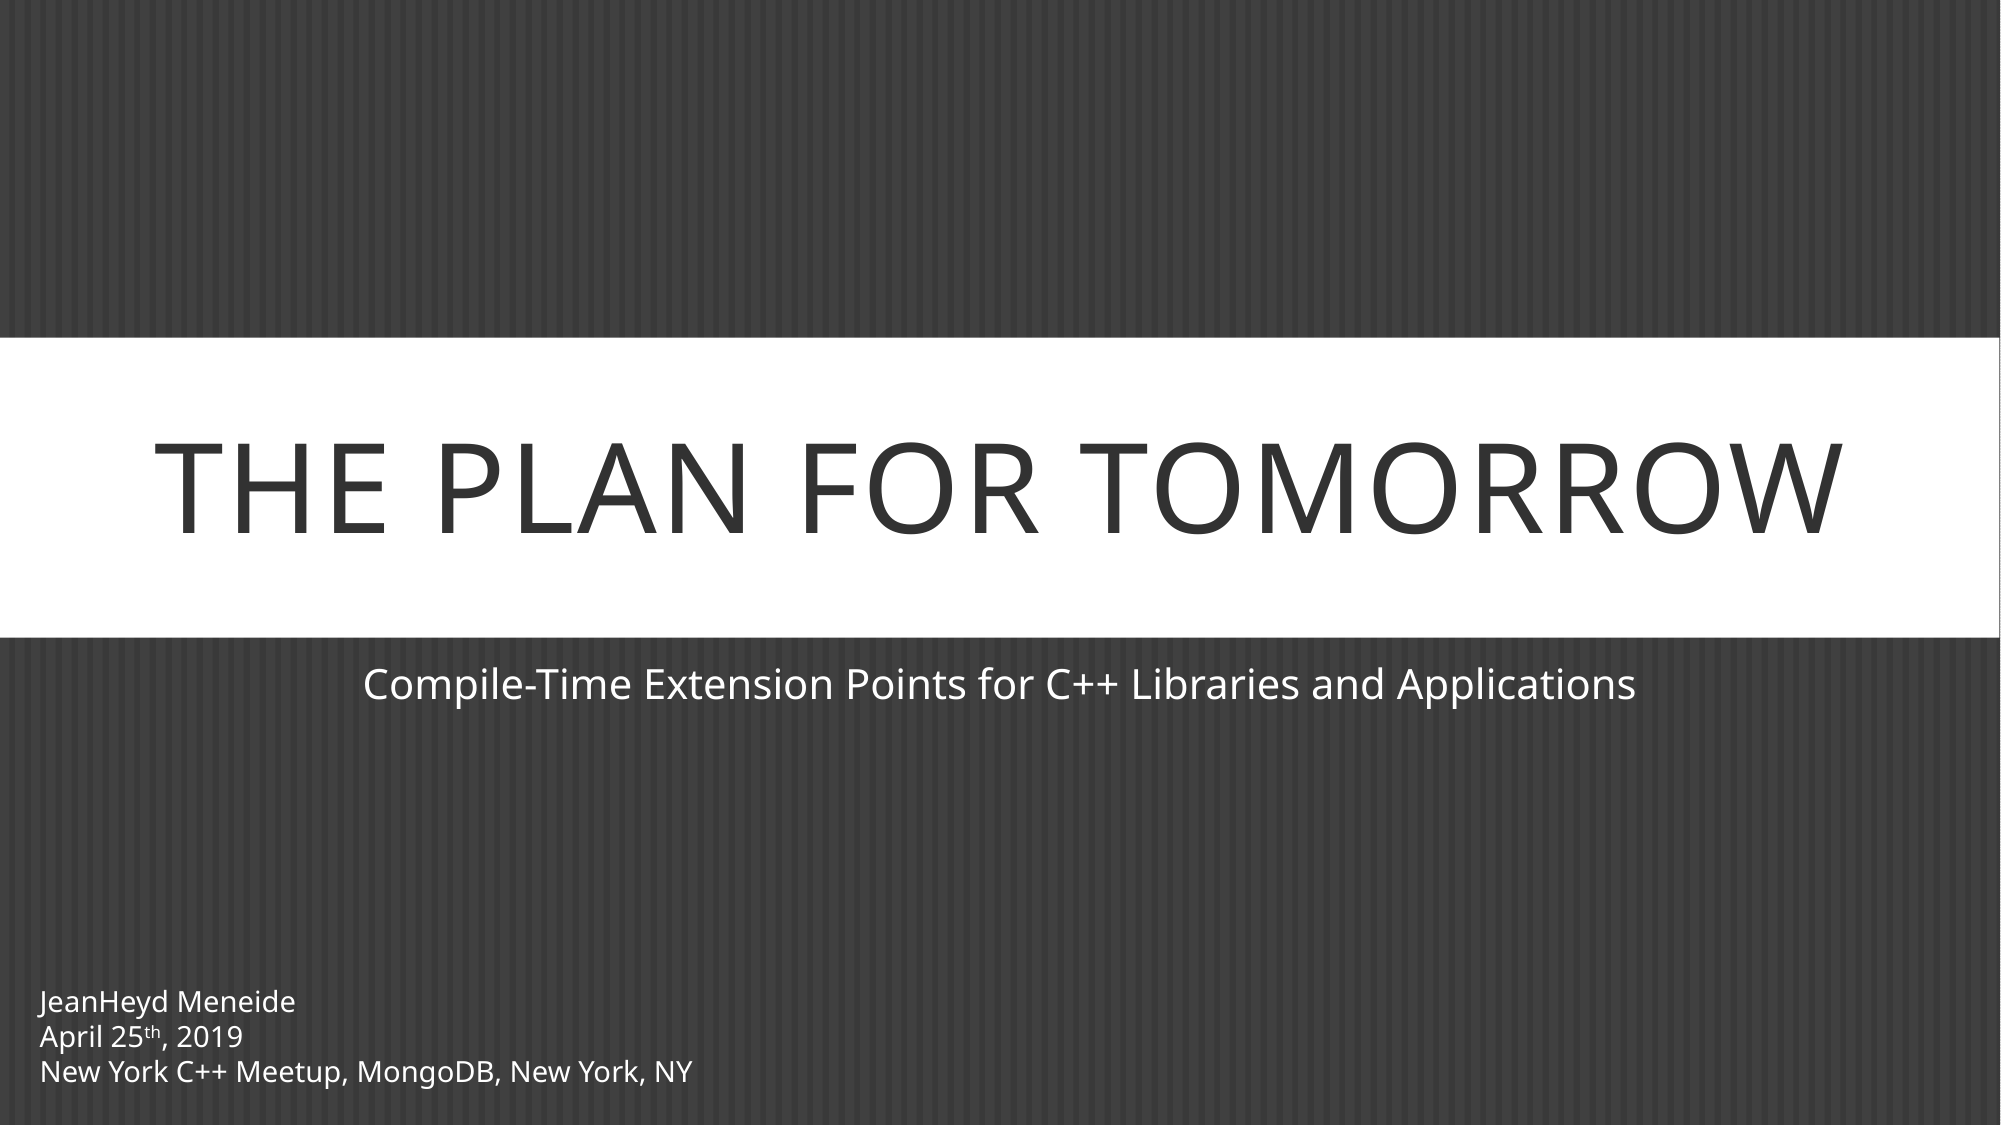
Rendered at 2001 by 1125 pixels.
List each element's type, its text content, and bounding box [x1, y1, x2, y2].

title The Plan for Tomorrow [60, 355, 1942, 641]
subtitle Compile-Time Extension Points for C++ Libraries and Applications [249, 655, 1750, 871]
text_box JeanHeyd Meneide April 25th, 2019 New York C++ Meetup, MongoDB, New York, NY [24, 976, 1591, 1097]
